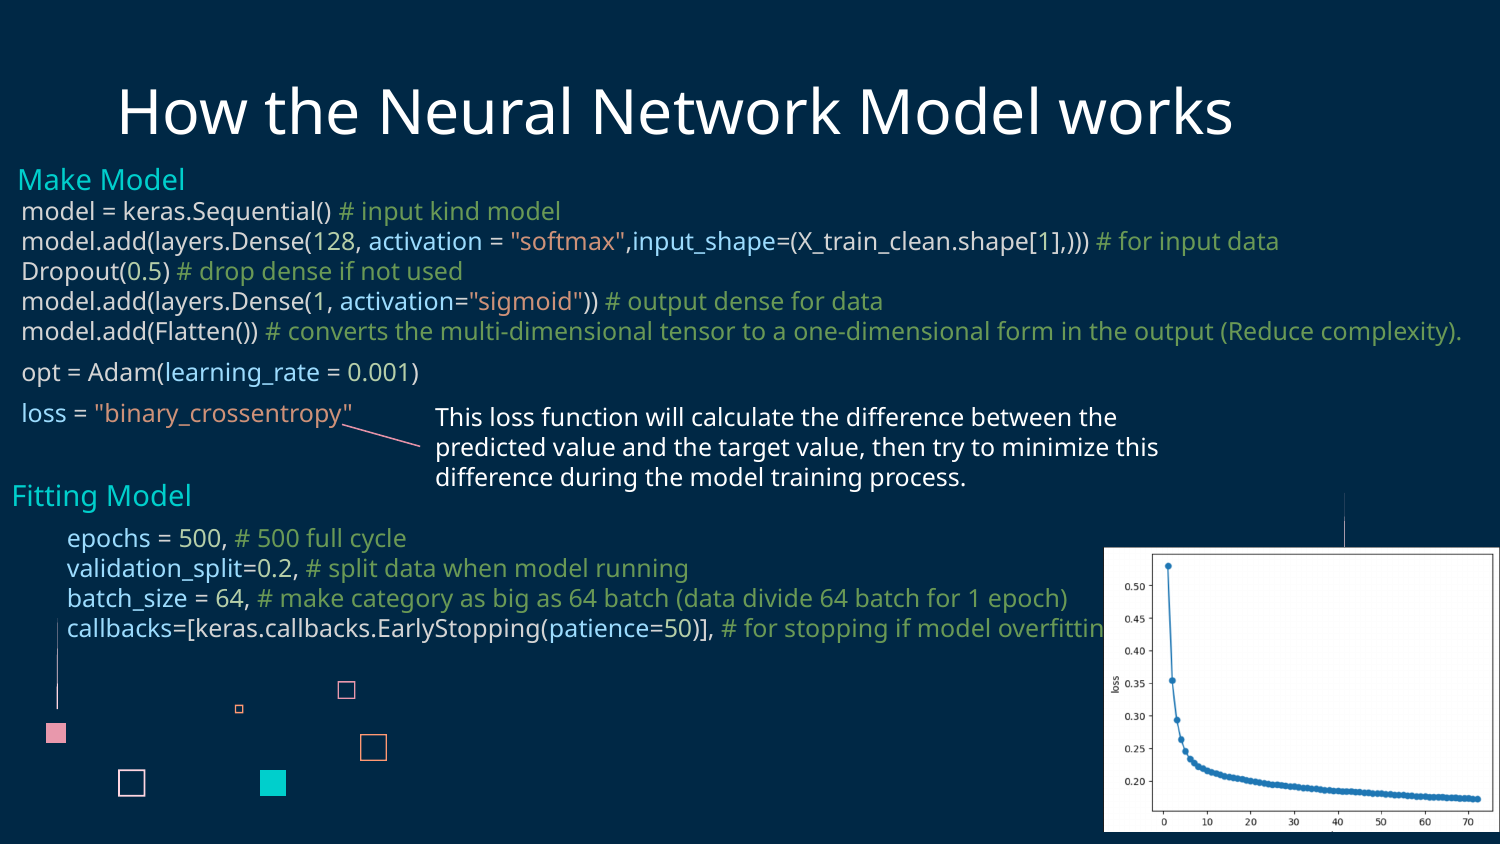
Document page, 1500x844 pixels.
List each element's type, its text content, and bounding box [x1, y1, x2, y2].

text_box loss = "binary_crossentropy" [6, 390, 781, 435]
text_box opt = Adam(learning_rate = 0.001) [6, 348, 781, 390]
text_box epochs = 500, # 500 full cycle validation_split=0.2, # split data when model running batch_size = 64, # make category as big as 64 batch (data divide 64 batch for 1 epoch) callbacks=[keras.callbacks.EarlyStopping(patience=50)], # for stopping if model overfitting [52, 515, 1440, 650]
picture [1103, 547, 1500, 832]
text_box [341, 424, 421, 448]
text_box This loss function will calculate the difference between the predicted value and the target value, then try to minimize this difference during the model training process. [420, 394, 1195, 499]
text_box model = keras.Sequential() # input kind model model.add(layers.Dense(128, activation = "softmax",input_shape=(X_train_clean.shape[1],))) # for input data Dropout(0.5) # drop dense if not used model.add(layers.Dense(1, activation="sigmoid")) # output dense for data model.add(Flatten()) # converts the multi-dimensional tensor to a one-dimensional form in the output (Reduce complexity). [6, 188, 1500, 353]
text_box Fitting Model [0, 469, 207, 520]
title How the Neural Network Model works [101, 67, 1273, 163]
text_box Make Model [2, 153, 201, 204]
